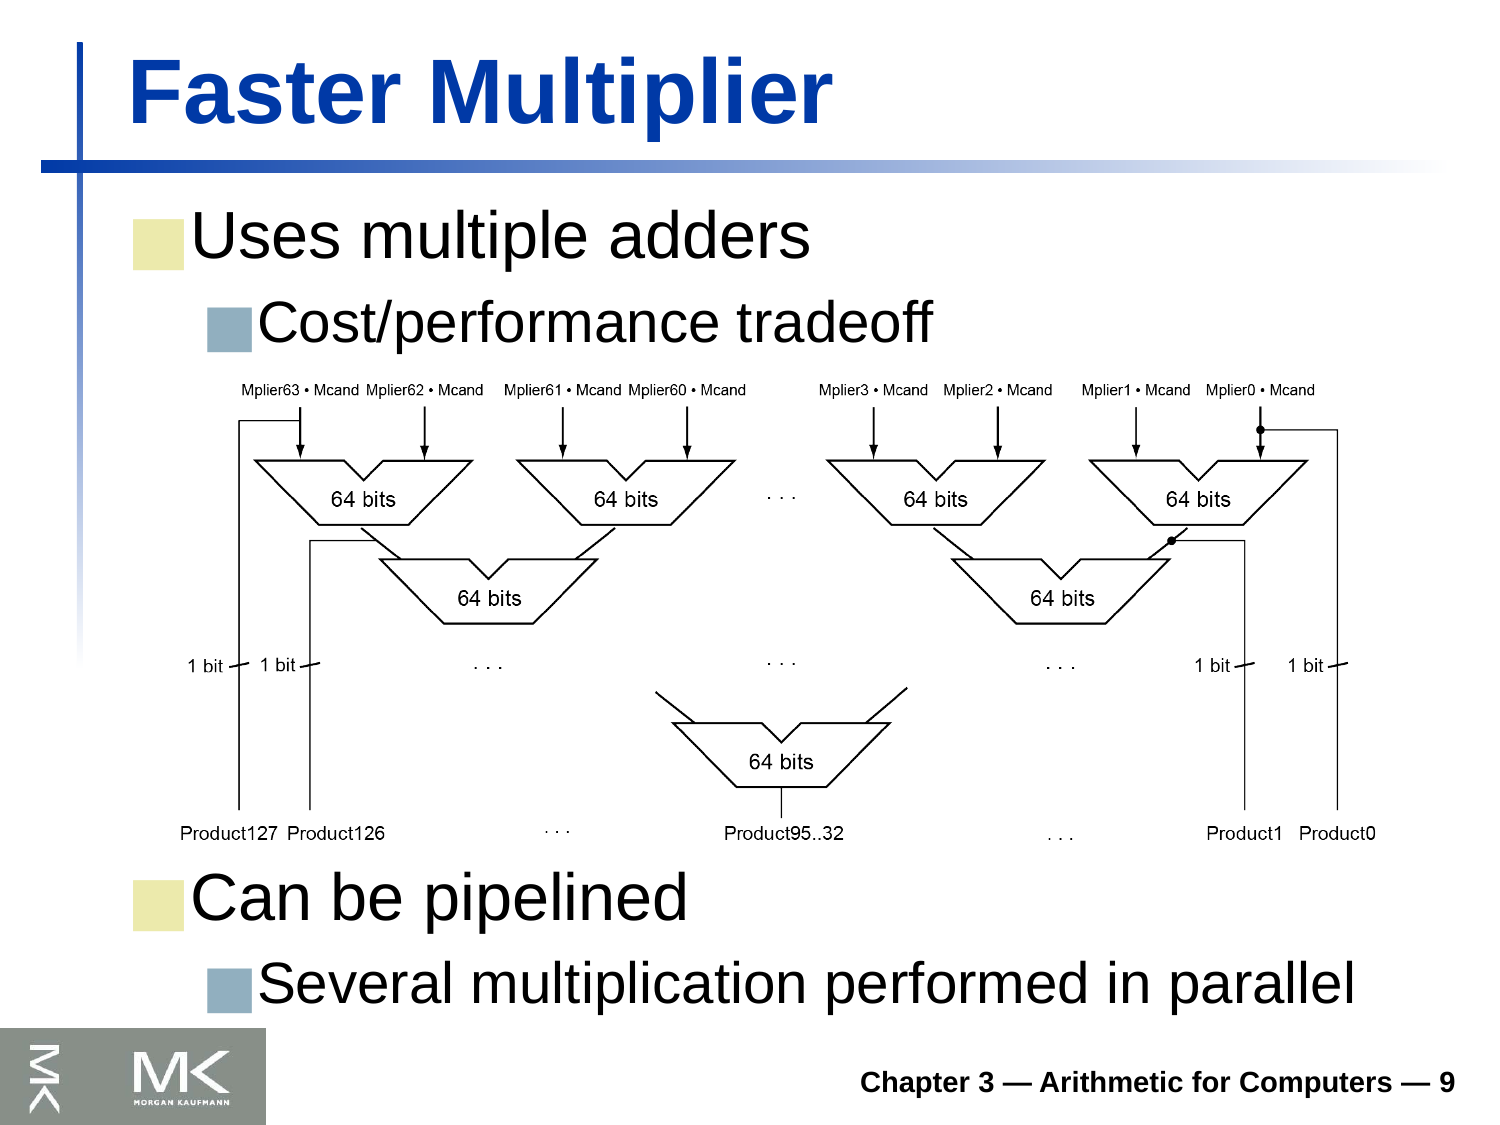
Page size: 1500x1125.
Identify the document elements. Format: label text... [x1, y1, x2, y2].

text_box Chapter 3 — Arithmetic for Computers — ‹#› [277, 1046, 1471, 1106]
title Faster Multiplier [112, 0, 1468, 149]
text_box Can be pipelined Several multiplication performed in parallel [112, 846, 1469, 1024]
picture [179, 382, 1377, 847]
picture [0, 1028, 266, 1125]
list Uses multiple adders Cost/performance tradeoff [112, 184, 1469, 386]
